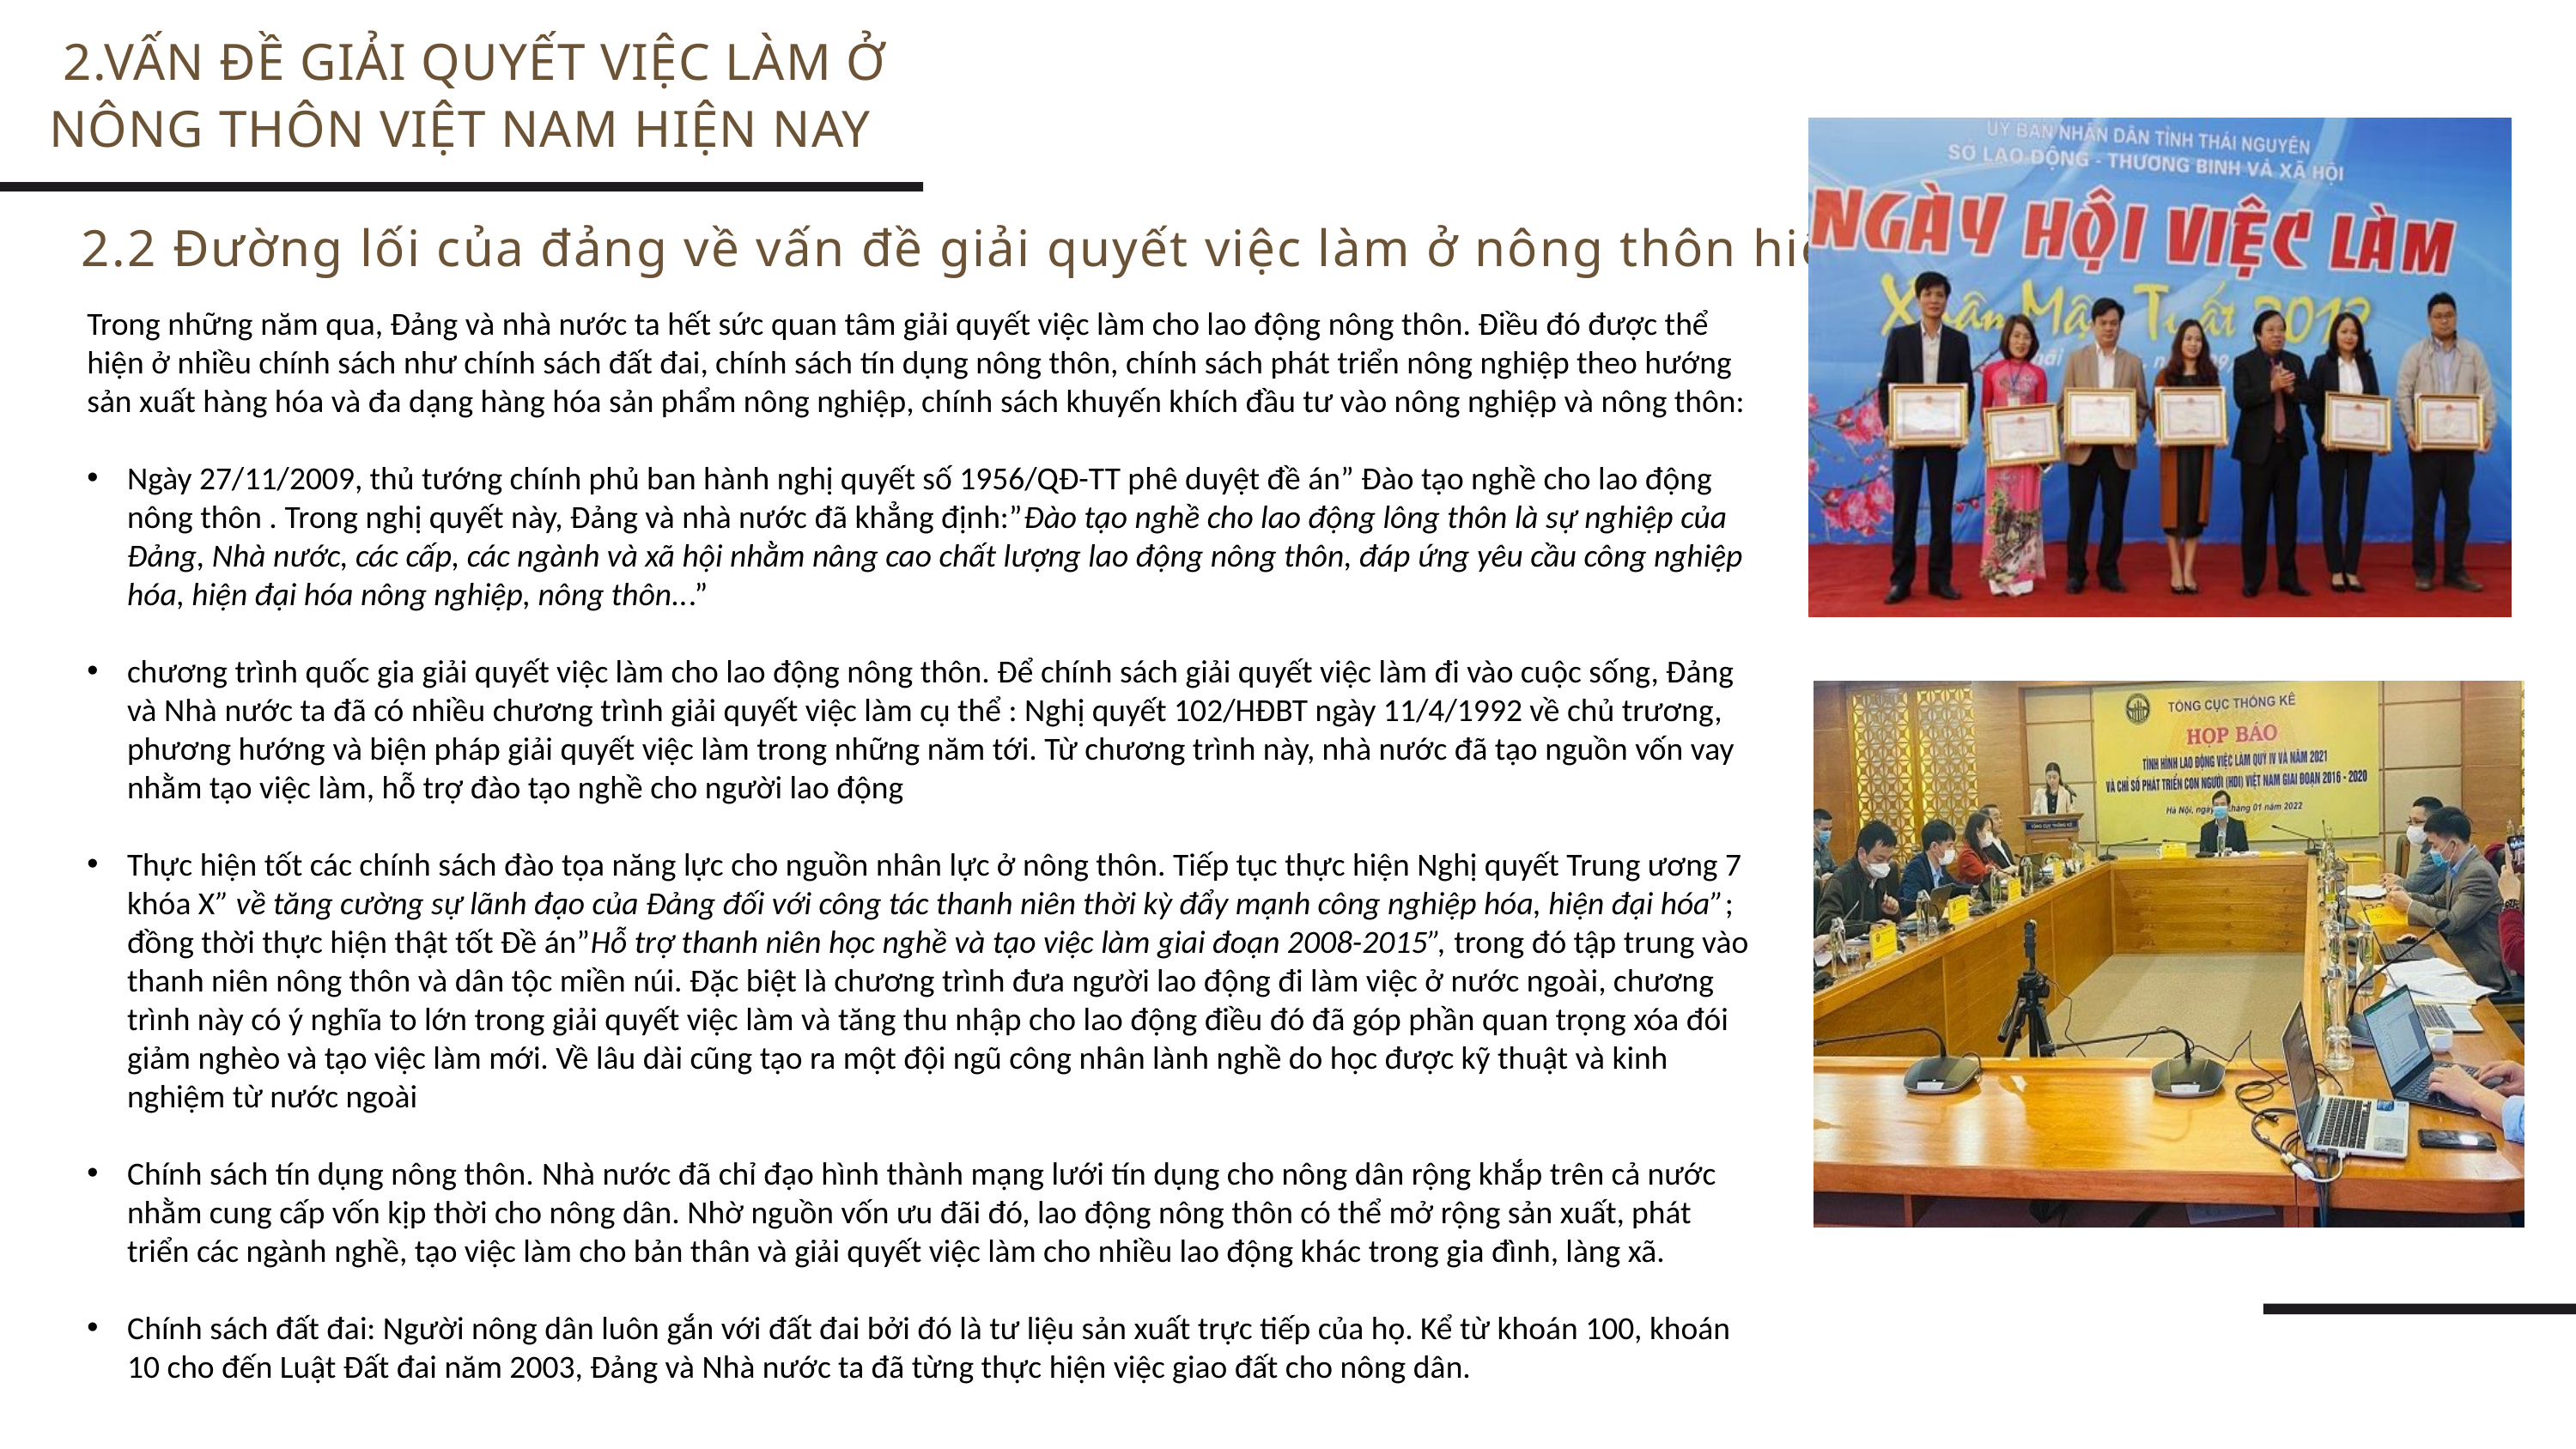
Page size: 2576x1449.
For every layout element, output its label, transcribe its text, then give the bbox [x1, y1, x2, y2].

text_box [2263, 1303, 2576, 1315]
picture [1814, 681, 2524, 1228]
picture [1808, 117, 2512, 617]
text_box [0, 22, 2576, 429]
text_box Trong những năm qua, Đảng và nhà nước ta hết sức quan tâm giải quyết việc làm cho lao động nông thôn. Điều đó được thể hiện ở nhiều chính sách như chính sách đất đai, chính sách tín dụng nông thôn, chính sách phát triển nông nghiệp theo hướng sản xuất hàng hóa và đa dạng hàng hóa sản phẩm nông nghiệp, chính sách khuyến khích đầu tư vào nông nghiệp và nông thôn: Ngày 27/11/2009, thủ tướng chính phủ ban hành nghị quyết số 1956/QĐ-TT phê duyệt đề án” Đào tạo nghề cho lao động nông thôn . Trong nghị quyết này, Đảng và nhà nước đã khẳng định:”Đào tạo nghề cho lao động lông thôn là sự nghiệp của Đảng, Nhà nước, các cấp, các ngành và xã hội nhằm nâng cao chất lượng lao động nông thôn, đáp ứng yêu cầu công nghiệp hóa, hiện đại hóa nông nghiệp, nông thôn...” chương trình quốc gia giải quyết việc làm cho lao động nông thôn. Để chính sách giải quyết việc làm đi vào cuộc sống, Đảng và Nhà nước ta đã có nhiều chương trình giải quyết việc làm cụ thể : Nghị quyết 102/HĐBT ngày 11/4/1992 về chủ trương, phương hướng và biện pháp giải quyết việc làm trong những năm tới. Từ chương trình này, nhà nước đã tạo nguồn vốn vay nhằm tạo việc làm, hỗ trợ đào tạo nghề cho người lao động Thực hiện tốt các chính sách đào tọa năng lực cho nguồn nhân lực ở nông thôn. Tiếp tục thực hiện Nghị quyết Trung ương 7 khóa X” về tăng cường sự lãnh đạo của Đảng đối với công tác thanh niên thời kỳ đẩy mạnh công nghiệp hóa, hiện đại hóa”; đồng thời thực hiện thật tốt Đề án”Hỗ trợ thanh niên học nghề và tạo việc làm giai đoạn 2008-2015”, trong đó tập trung vào thanh niên nông thôn và dân tộc miền núi. Đặc biệt là chương trình đưa người lao động đi làm việc ở nước ngoài, chương trình này có ý nghĩa to lớn trong giải quyết việc làm và tăng thu nhập cho lao động điều đó đã góp phần quan trọng xóa đói giảm nghèo và tạo việc làm mới. Về lâu dài cũng tạo ra một đội ngũ công nhân lành nghề do học được kỹ thuật và kinh nghiệm từ nước ngoài Chính sách tín dụng nông thôn. Nhà nước đã chỉ đạo hình thành mạng lưới tín dụng cho nông dân rộng khắp trên cả nước nhằm cung cấp vốn kịp thời cho nông dân. Nhờ nguồn vốn ưu đãi đó, lao động nông thôn có thể mở rộng sản xuất, phát triển các ngành nghề, tạo việc làm cho bản thân và giải quyết việc làm cho nhiều lao động khác trong gia đình, làng xã. Chính sách đất đai: Người nông dân luôn gắn với đất đai bởi đó là tư liệu sản xuất trực tiếp của họ. Kể từ khoán 100, khoán 10 cho đến Luật Đất đai năm 2003, Đảng và Nhà nước ta đã từng thực hiện việc giao đất cho nông dân. [74, 439, 1771, 1391]
